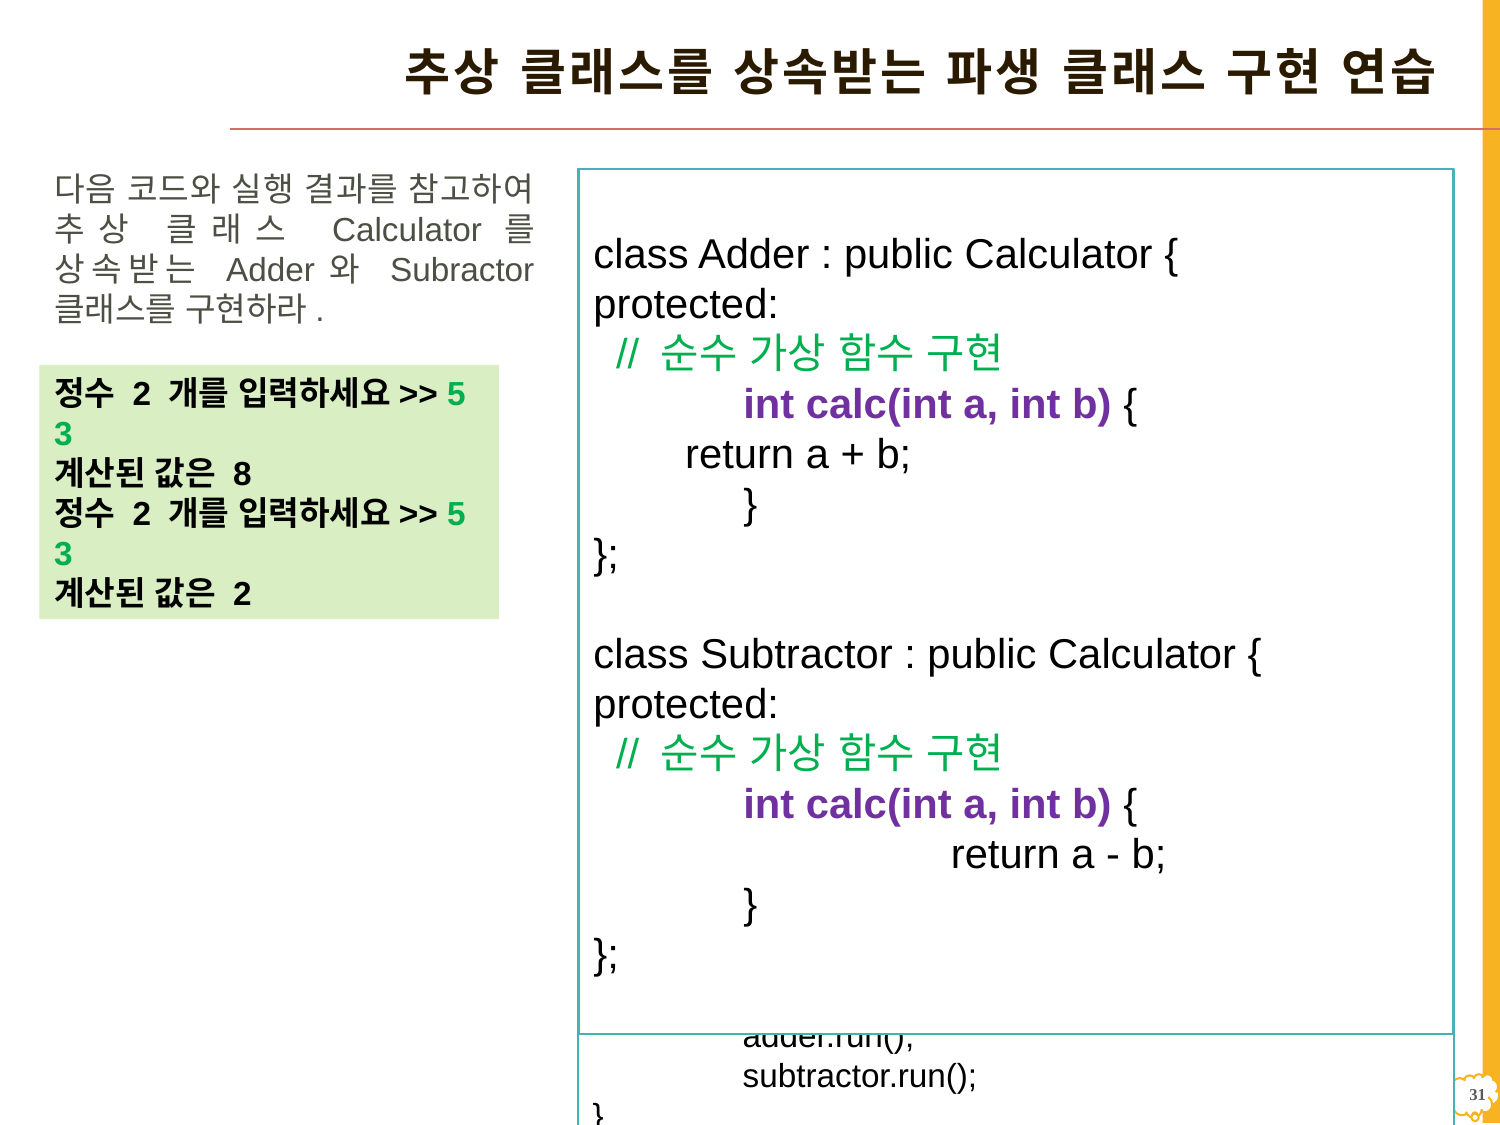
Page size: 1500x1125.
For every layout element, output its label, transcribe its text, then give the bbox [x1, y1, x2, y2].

text_box 정수 2 개를 입력하세요>> 5 3 계산된 값은 8 정수 2 개를 입력하세요>> 5 3 계산된 값은 2 [39, 364, 499, 620]
text_box class Adder : public Calculator { protected: // 순수 가상 함수 구현 int calc(int a, int b) { return a + b; } }; class Subtractor : public Calculator { protected: // 순수 가상 함수 구현 int calc(int a, int b) { return a - b; } }; [577, 168, 1454, 1035]
title 추상 클래스를 상속받는 파생 클래스 구현 연습 [198, 19, 1453, 130]
text_box 다음 코드와 실행 결과를 참고하여 추상 클래스 Calculator를 상속받는 Adder와 Subractor 클래스를 구현하라. [39, 160, 550, 336]
text_box class Calculator { void input() { cout << "정수 2 개를 입력하세요>> "; cin >> a >> b; } protected: int a, b; virtual int calc(int a, int b) = 0; // 두 정수의 합 리턴 public: void run() { input(); cout << "계산된 값은 " << calc(a, b) << endl; } }; int main() { Adder adder; Subtractor subtractor; adder.run(); subtractor.run(); } [577, 168, 1455, 1125]
slide_number 30 [1455, 1067, 1500, 1120]
